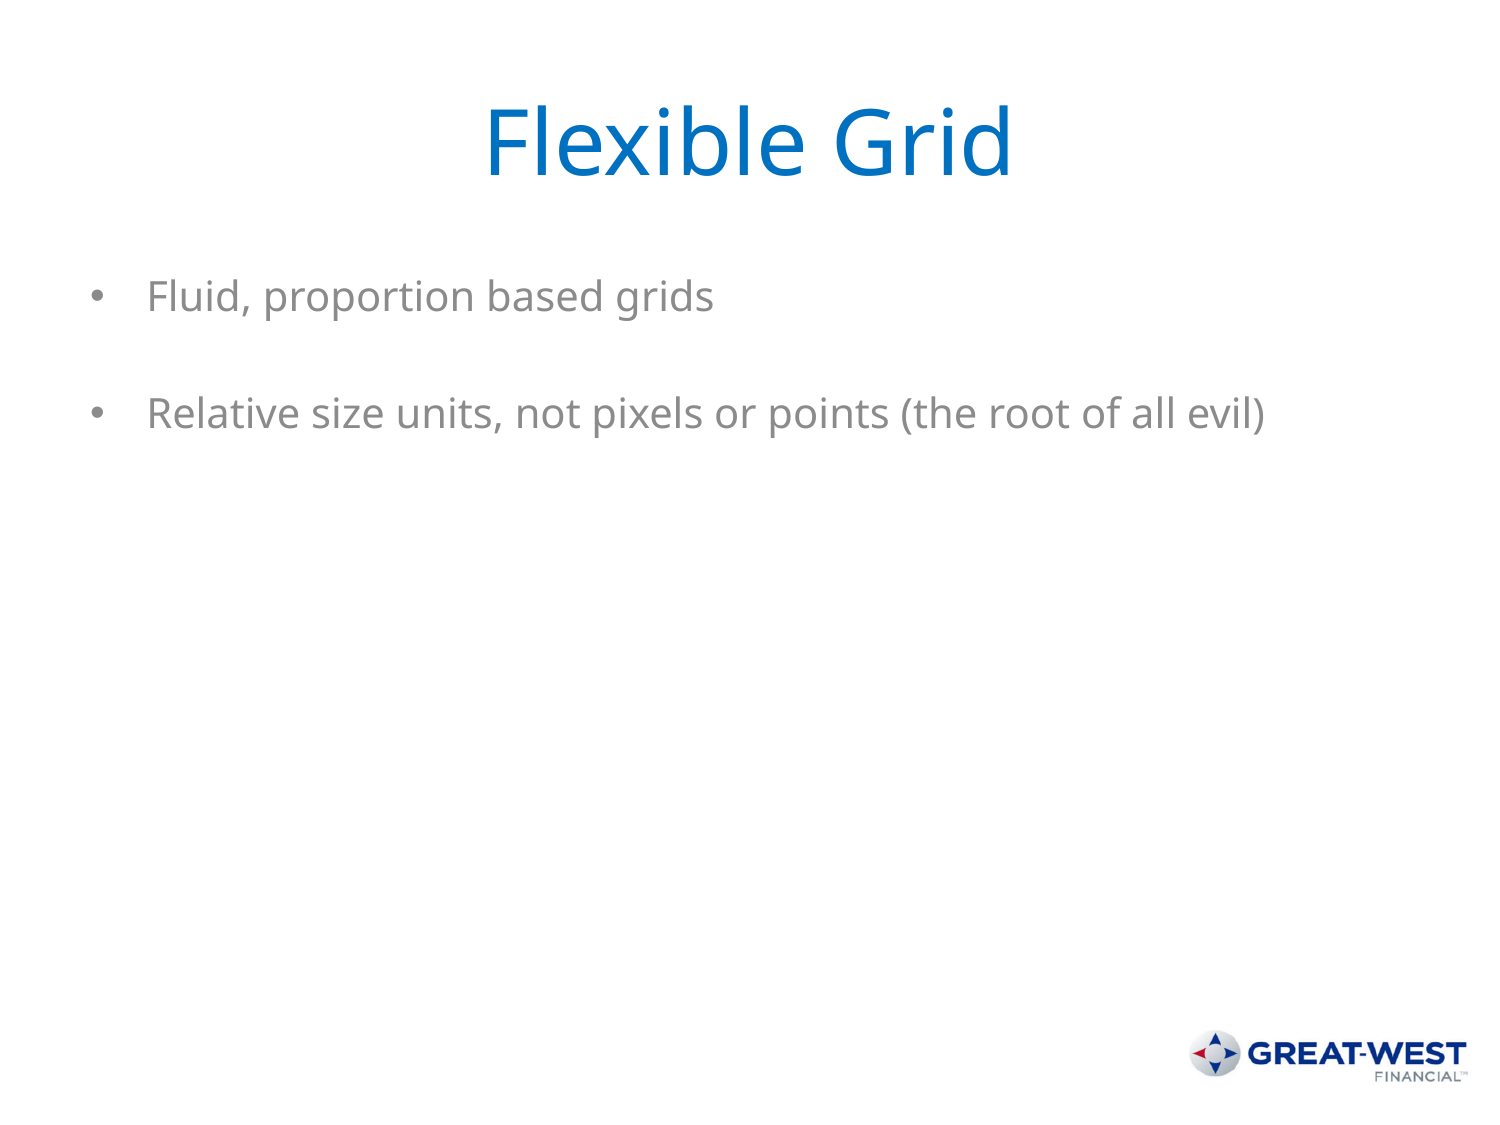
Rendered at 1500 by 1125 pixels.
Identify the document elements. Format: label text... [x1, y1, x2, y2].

picture [1188, 1024, 1471, 1088]
title Flexible Grid [75, 45, 1425, 233]
list Fluid, proportion based grids Relative size units, not pixels or points (the root of all evil) [75, 262, 1425, 1005]
